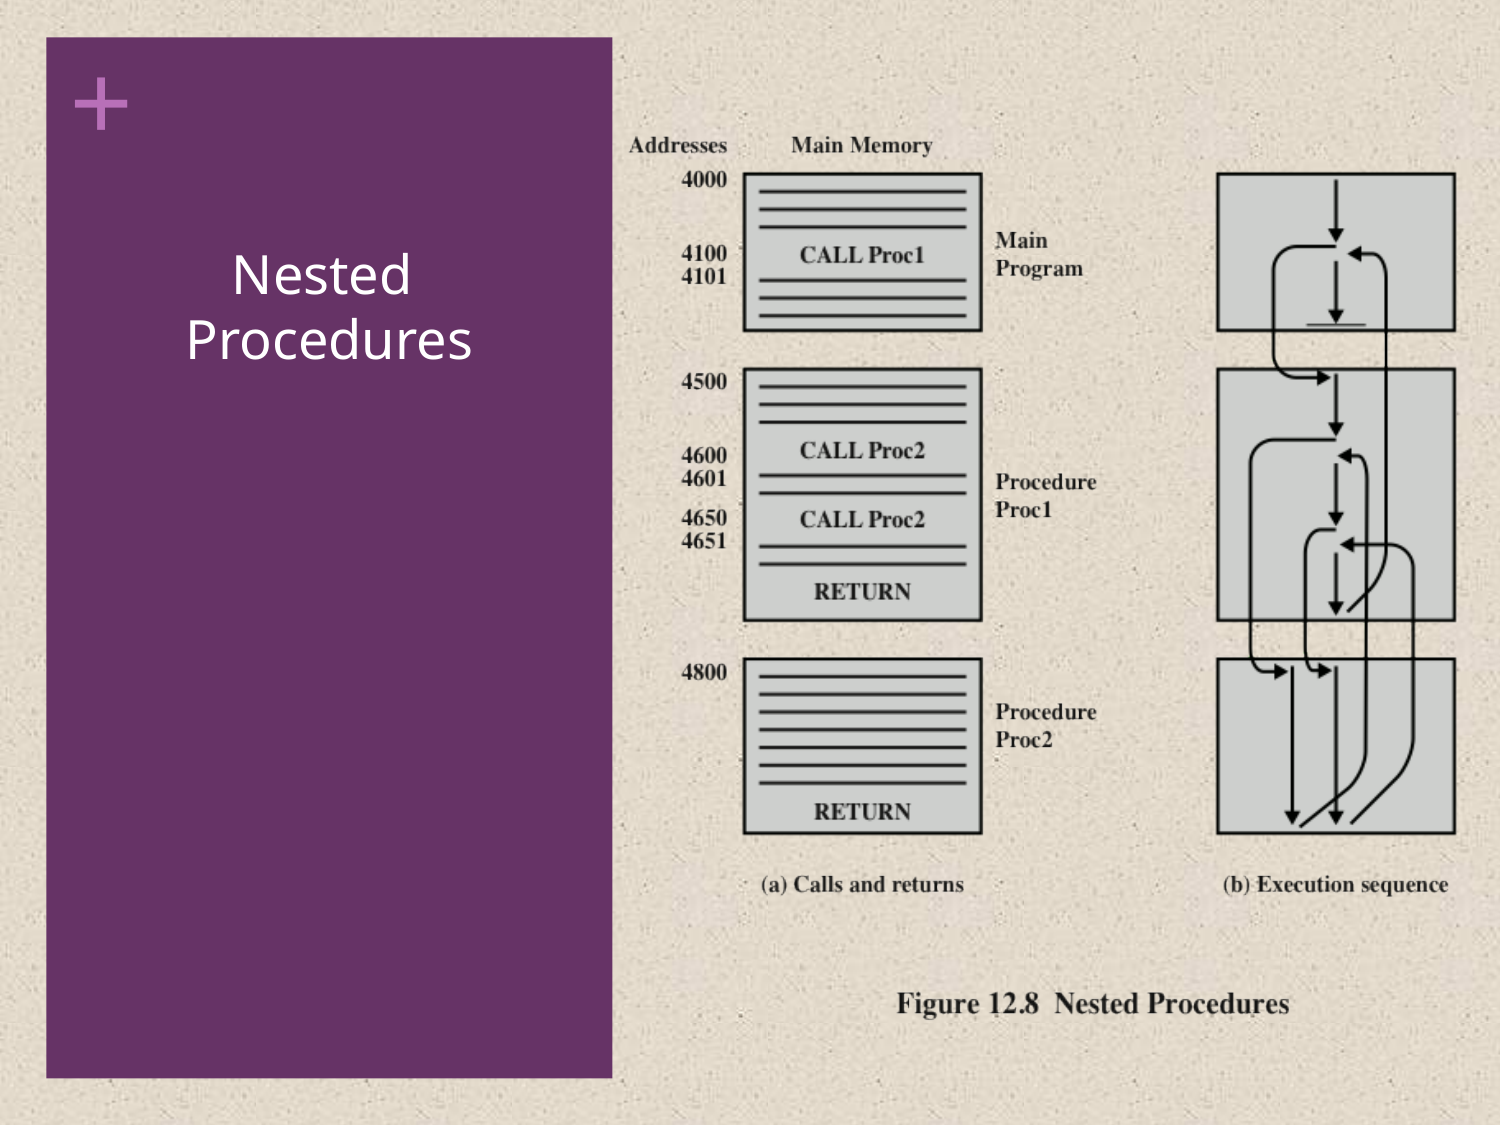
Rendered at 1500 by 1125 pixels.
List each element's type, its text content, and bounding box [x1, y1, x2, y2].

picture [0, 0, 1500, 1125]
title Nested Procedures [62, 187, 592, 379]
